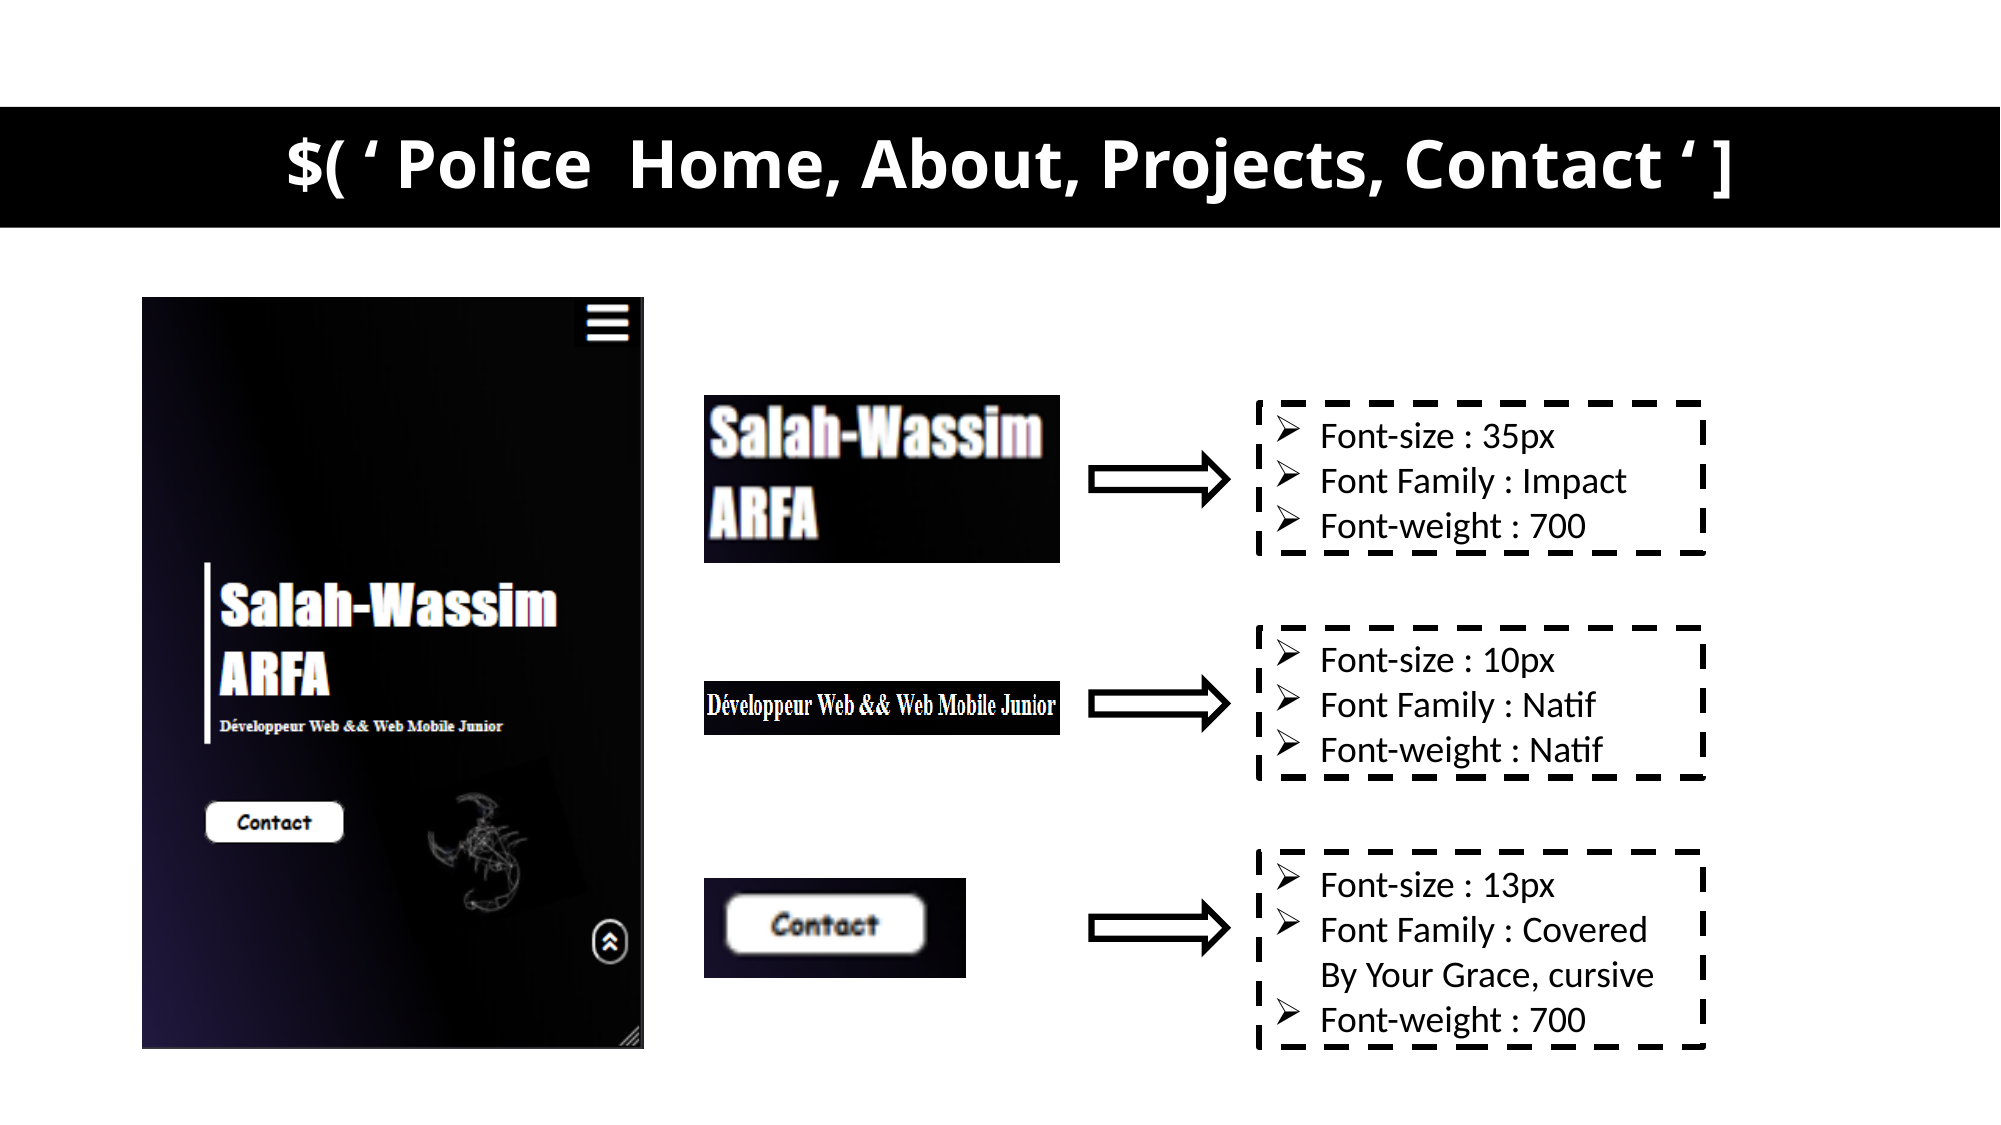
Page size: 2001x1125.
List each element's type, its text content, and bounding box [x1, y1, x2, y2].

picture [704, 878, 966, 978]
picture [142, 297, 644, 1049]
text_box [1090, 454, 1229, 504]
text_box Font-size : 13px Font Family : Covered By Your Grace, cursive Font-weight : 700 [1258, 852, 1704, 1047]
text_box Font-size : 35px Font Family : Impact Font-weight : 700 [1258, 403, 1704, 554]
title $( ‘ Police Home, About, Projects, Contact ‘ ] [91, 105, 1931, 228]
text_box [1090, 903, 1229, 953]
text_box [0, 106, 2000, 229]
text_box [1090, 679, 1229, 728]
text_box Font-size : 10px Font Family : Natif Font-weight : Natif [1258, 627, 1704, 778]
picture [704, 395, 1060, 563]
picture [704, 681, 1060, 735]
